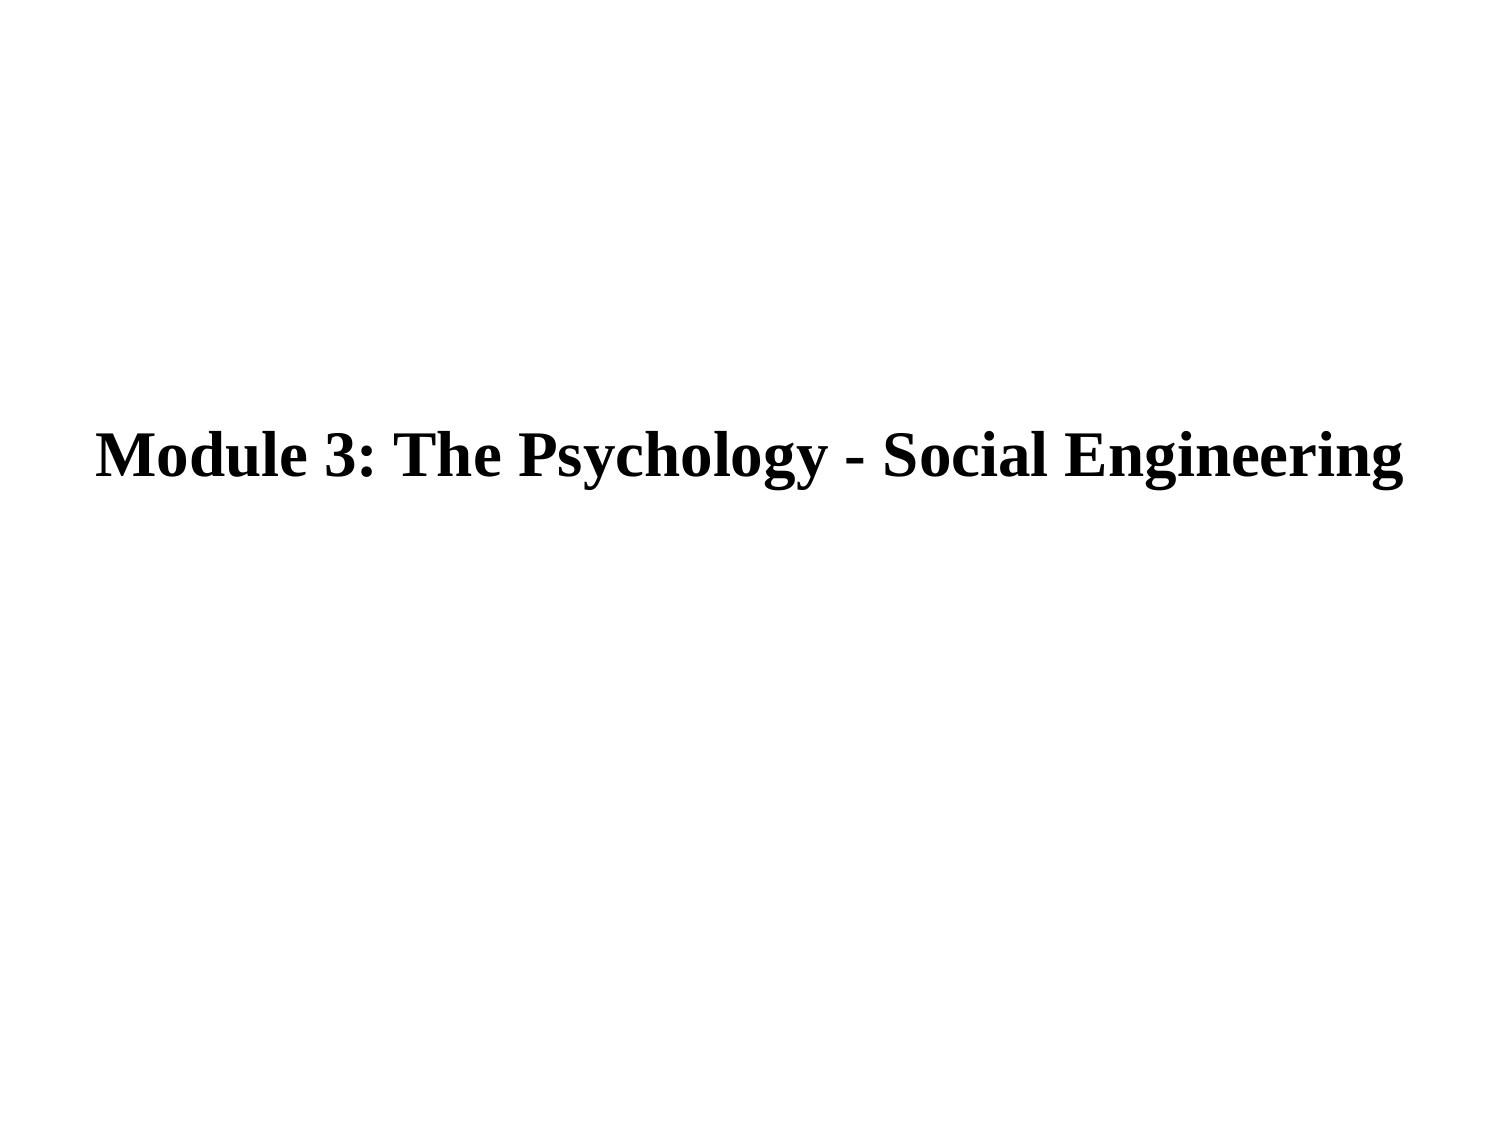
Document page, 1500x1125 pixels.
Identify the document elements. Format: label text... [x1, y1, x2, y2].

title Module 3: The Psychology - Social Engineering [75, 399, 1425, 588]
